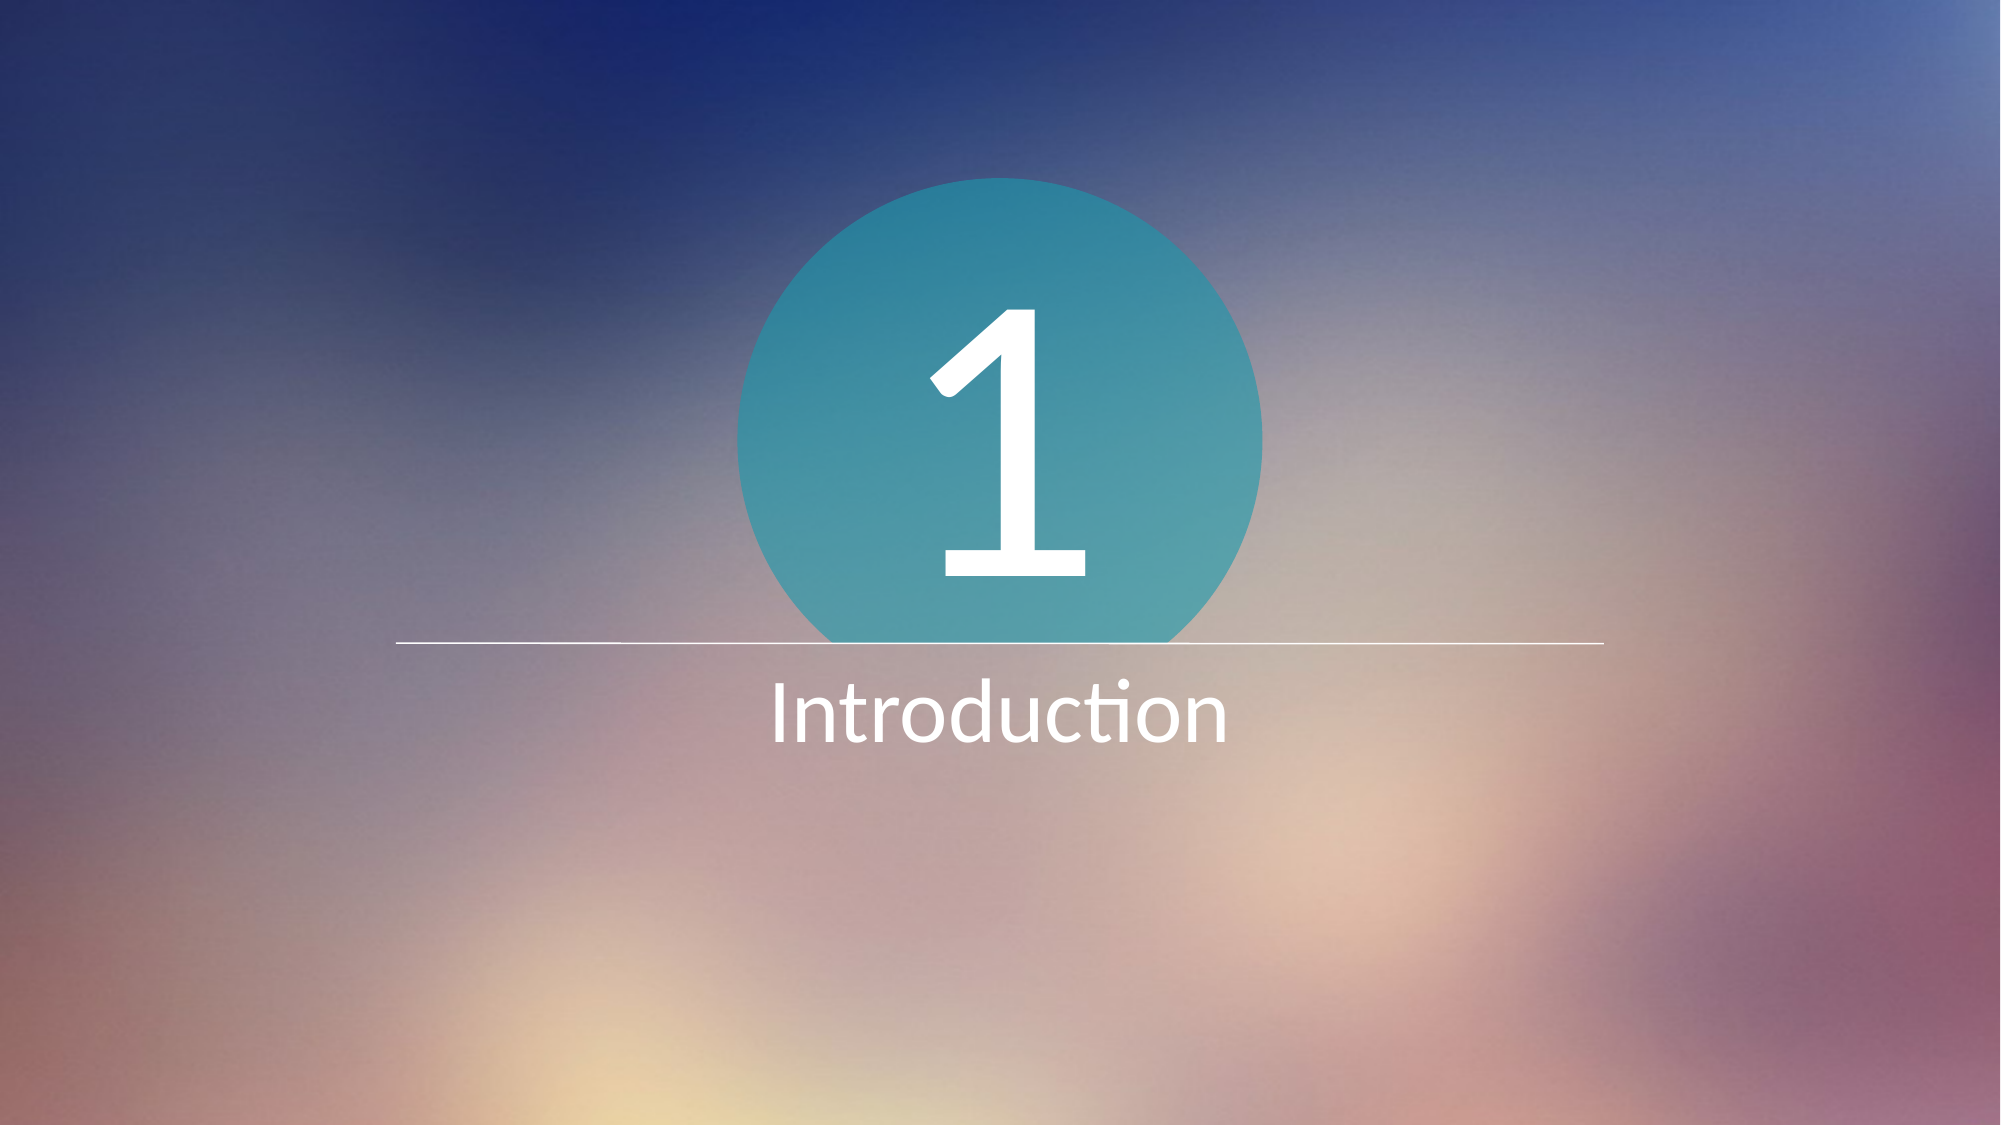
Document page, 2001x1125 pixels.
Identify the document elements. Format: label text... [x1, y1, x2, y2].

text_box 1 [737, 178, 1263, 641]
picture [0, 0, 2001, 1125]
text_box Introduction [278, 643, 1722, 769]
